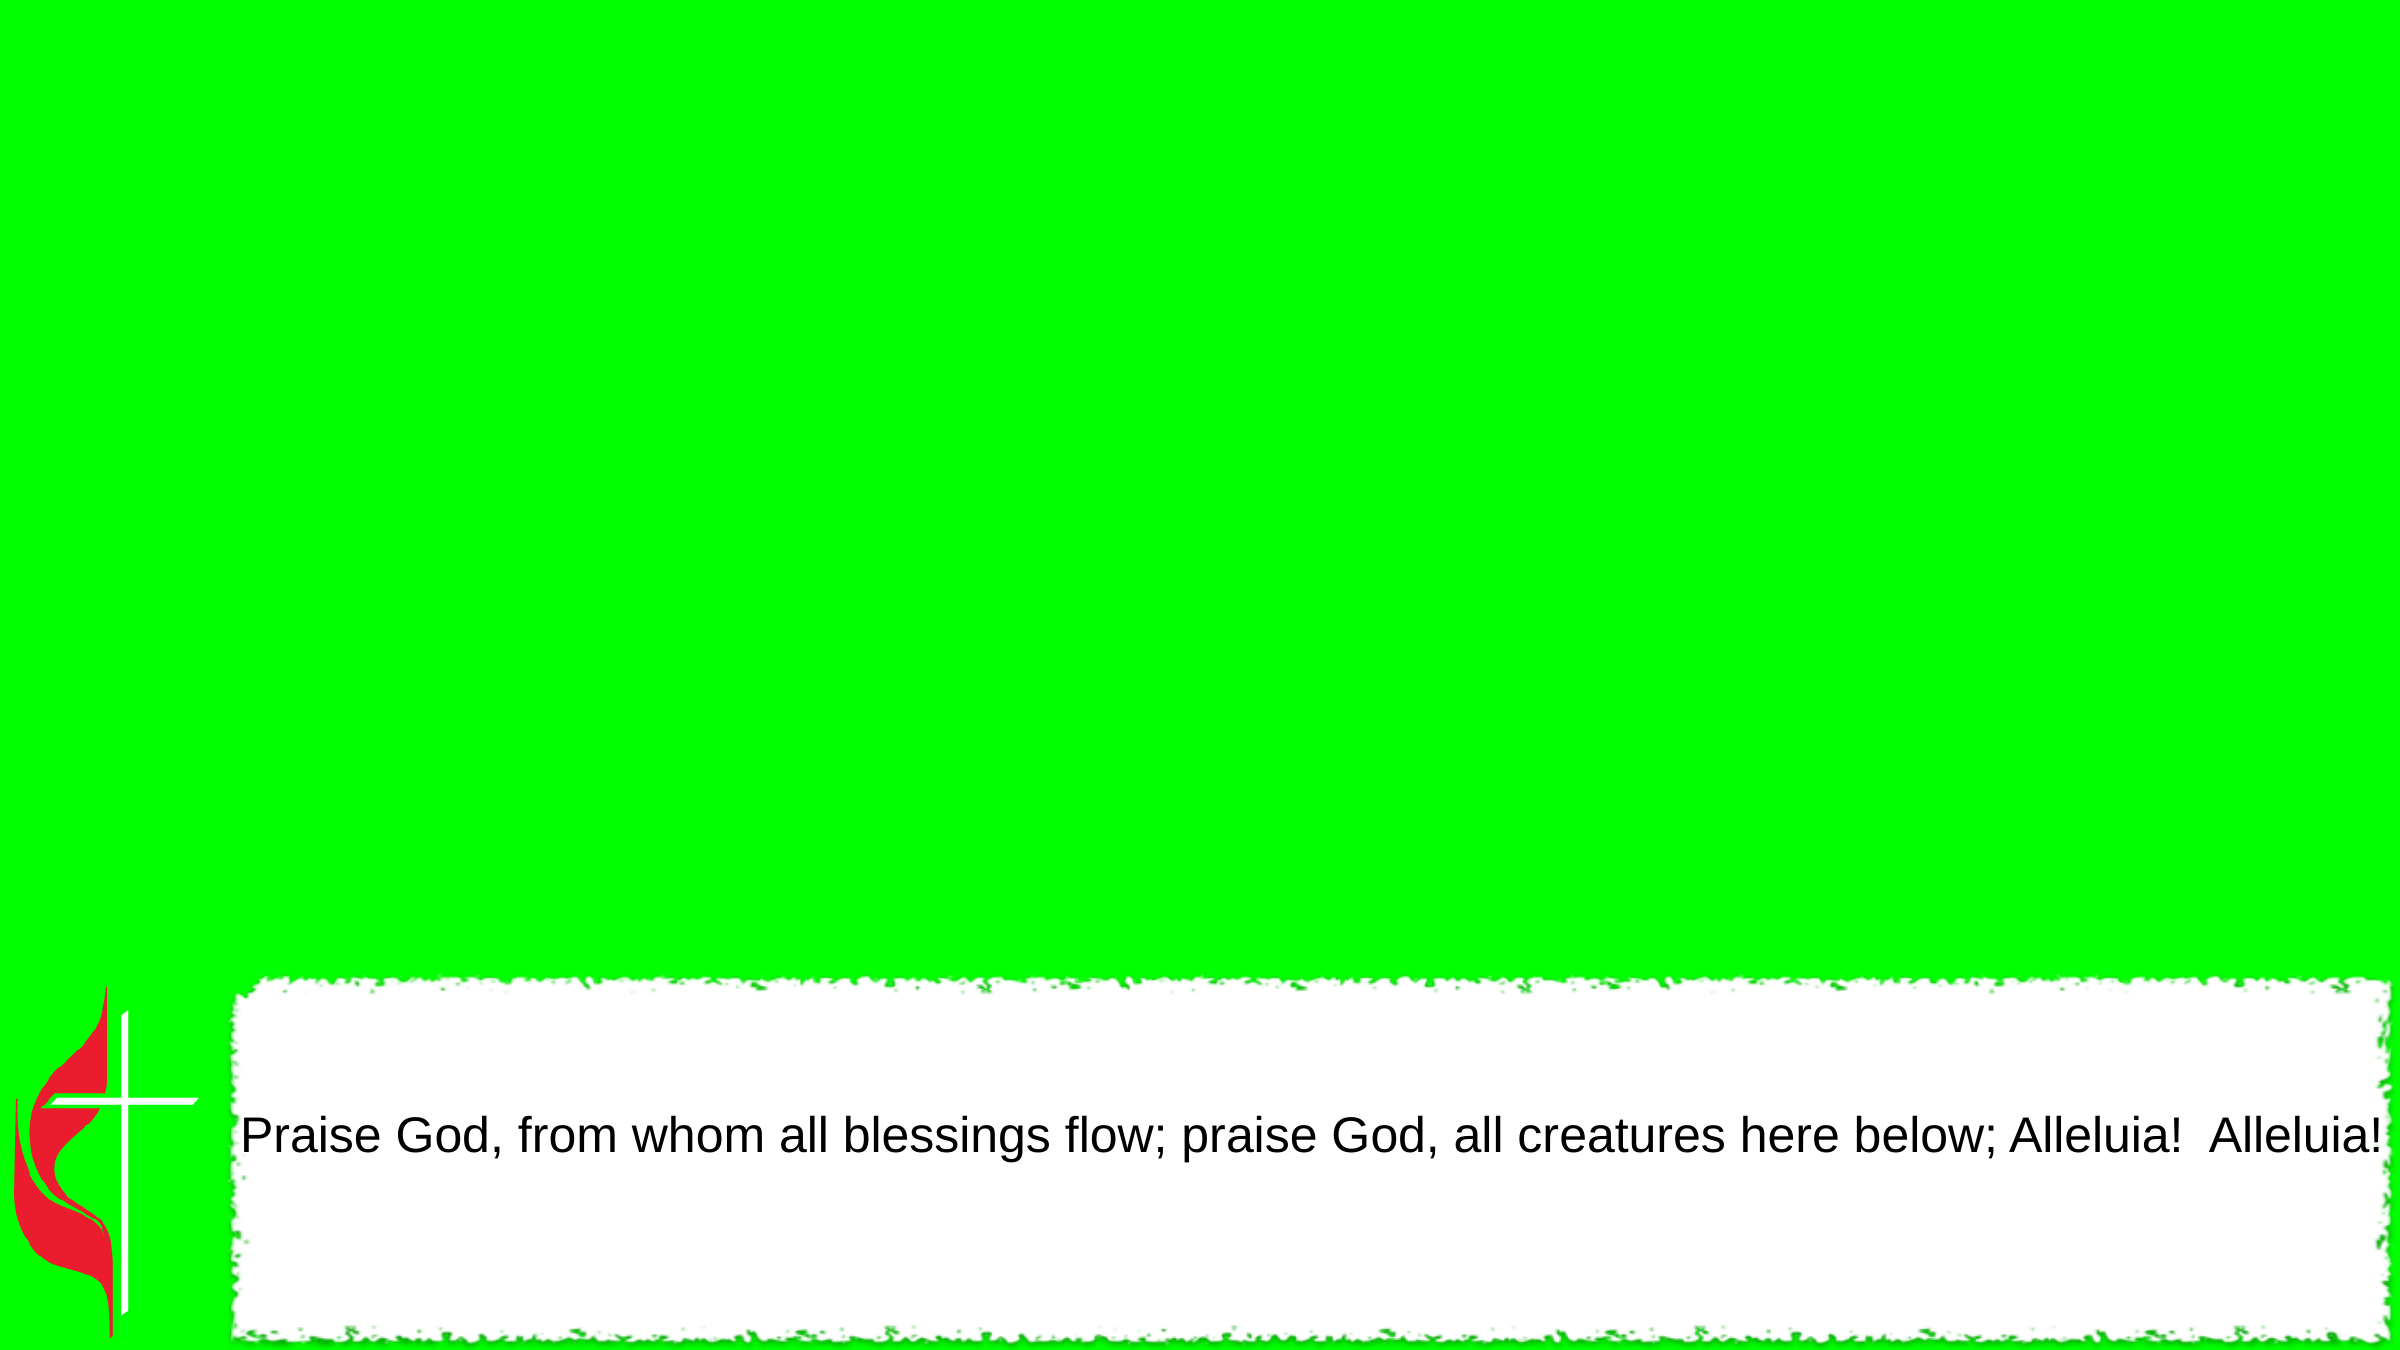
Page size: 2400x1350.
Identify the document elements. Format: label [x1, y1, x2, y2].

picture [0, 974, 2400, 1350]
